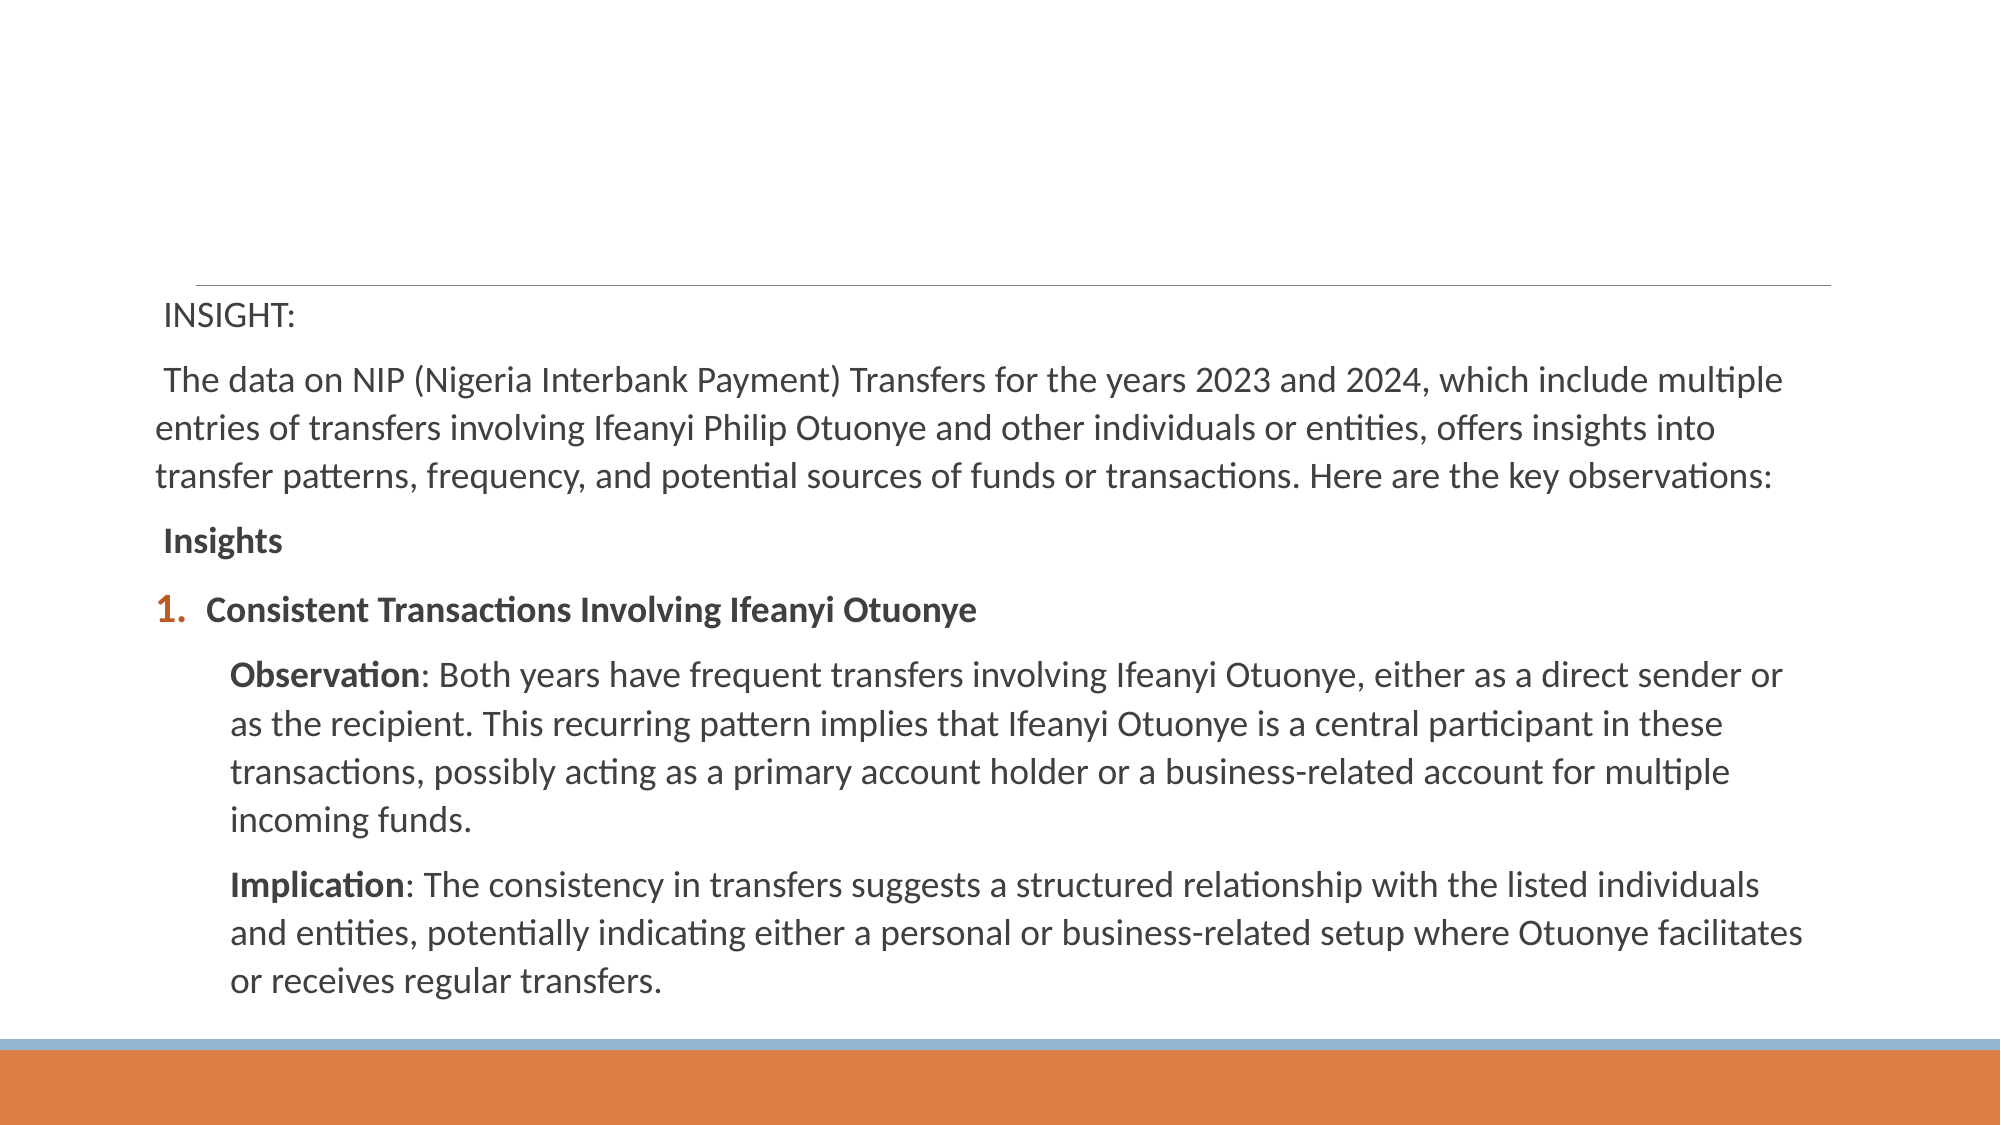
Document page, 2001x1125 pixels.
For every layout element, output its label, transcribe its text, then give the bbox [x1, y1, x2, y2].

list INSIGHT: The data on NIP (Nigeria Interbank Payment) Transfers for the years 2023 and 2024, which include multiple entries of transfers involving Ifeanyi Philip Otuonye and other individuals or entities, offers insights into transfer patterns, frequency, and potential sources of funds or transactions. Here are the key observations: Insights 1. Consistent Transactions Involving Ifeanyi Otuonye Observation: Both years have frequent transfers involving Ifeanyi Otuonye, either as a direct sender or as the recipient. This recurring pattern implies that Ifeanyi Otuonye is a central participant in these transactions, possibly acting as a primary account holder or a business-related account for multiple incoming funds. Implication: The consistency in transfers suggests a structured relationship with the listed individuals and entities, potentially indicating either a personal or business-related setup where Otuonye facilitates or receives regular transfers. [154, 279, 1818, 955]
